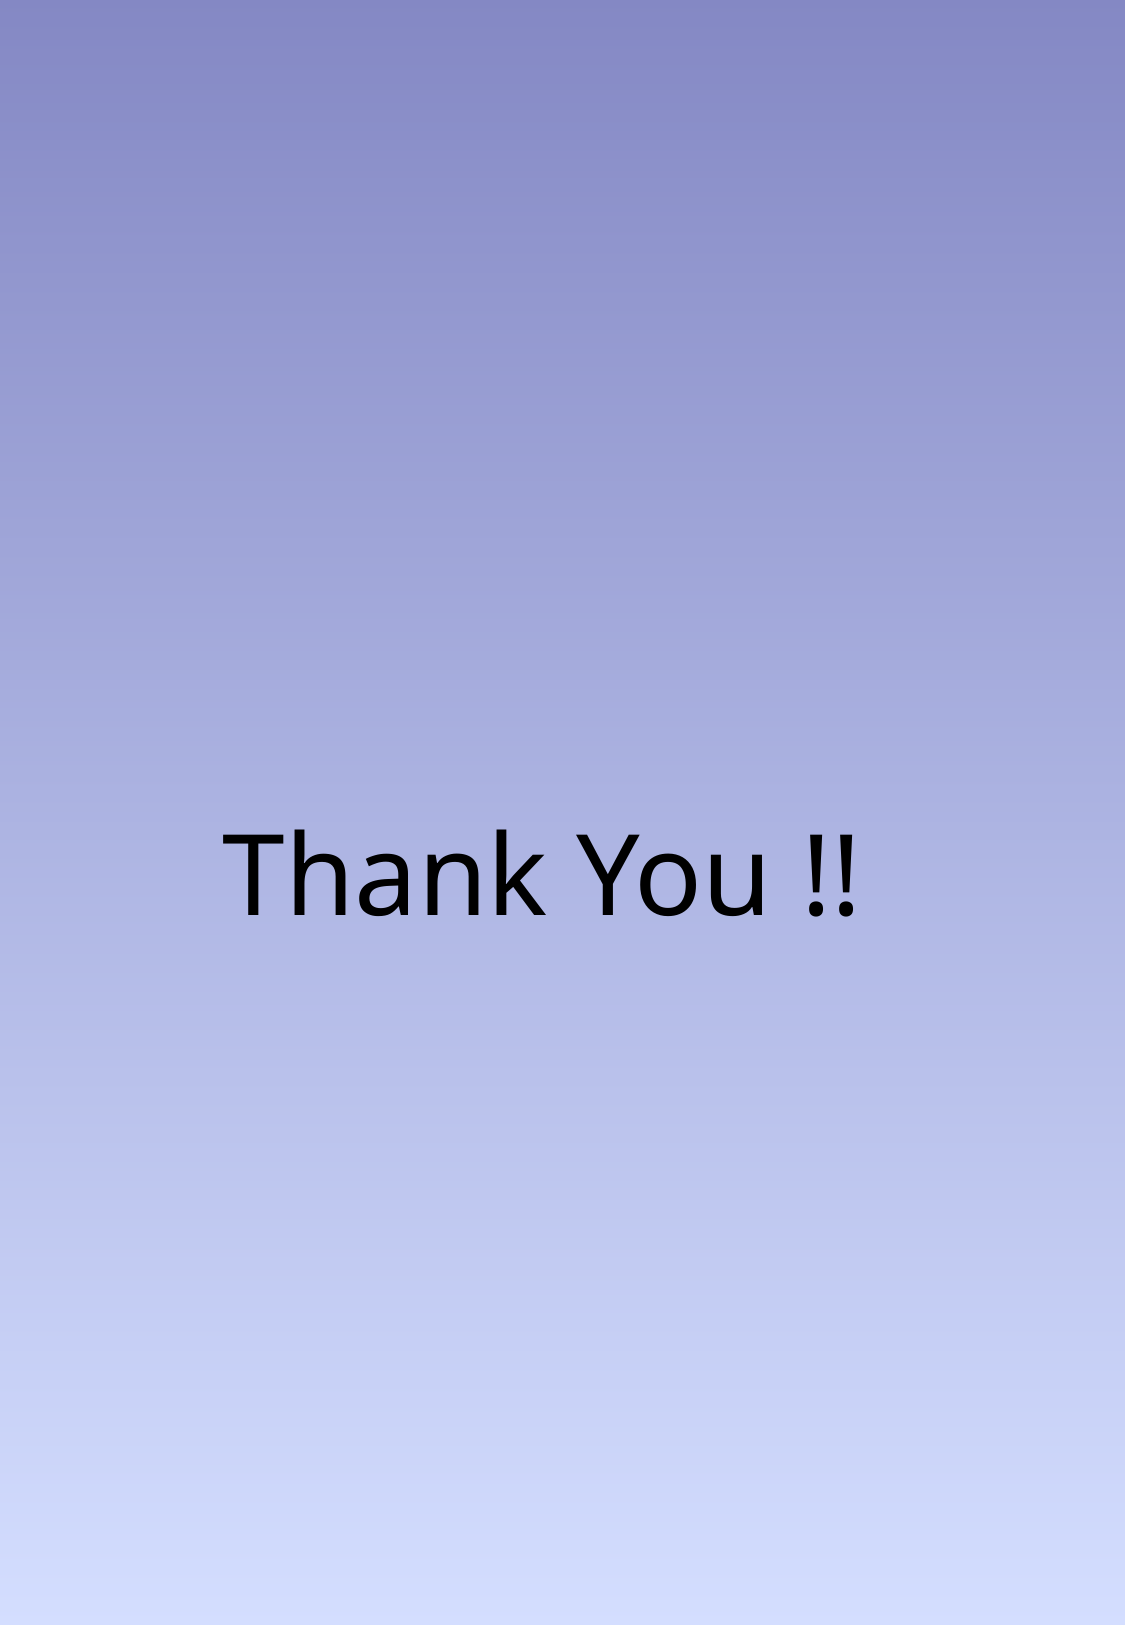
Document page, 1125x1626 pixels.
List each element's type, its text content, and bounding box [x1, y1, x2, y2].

text_box Thank You !! [208, 795, 985, 946]
